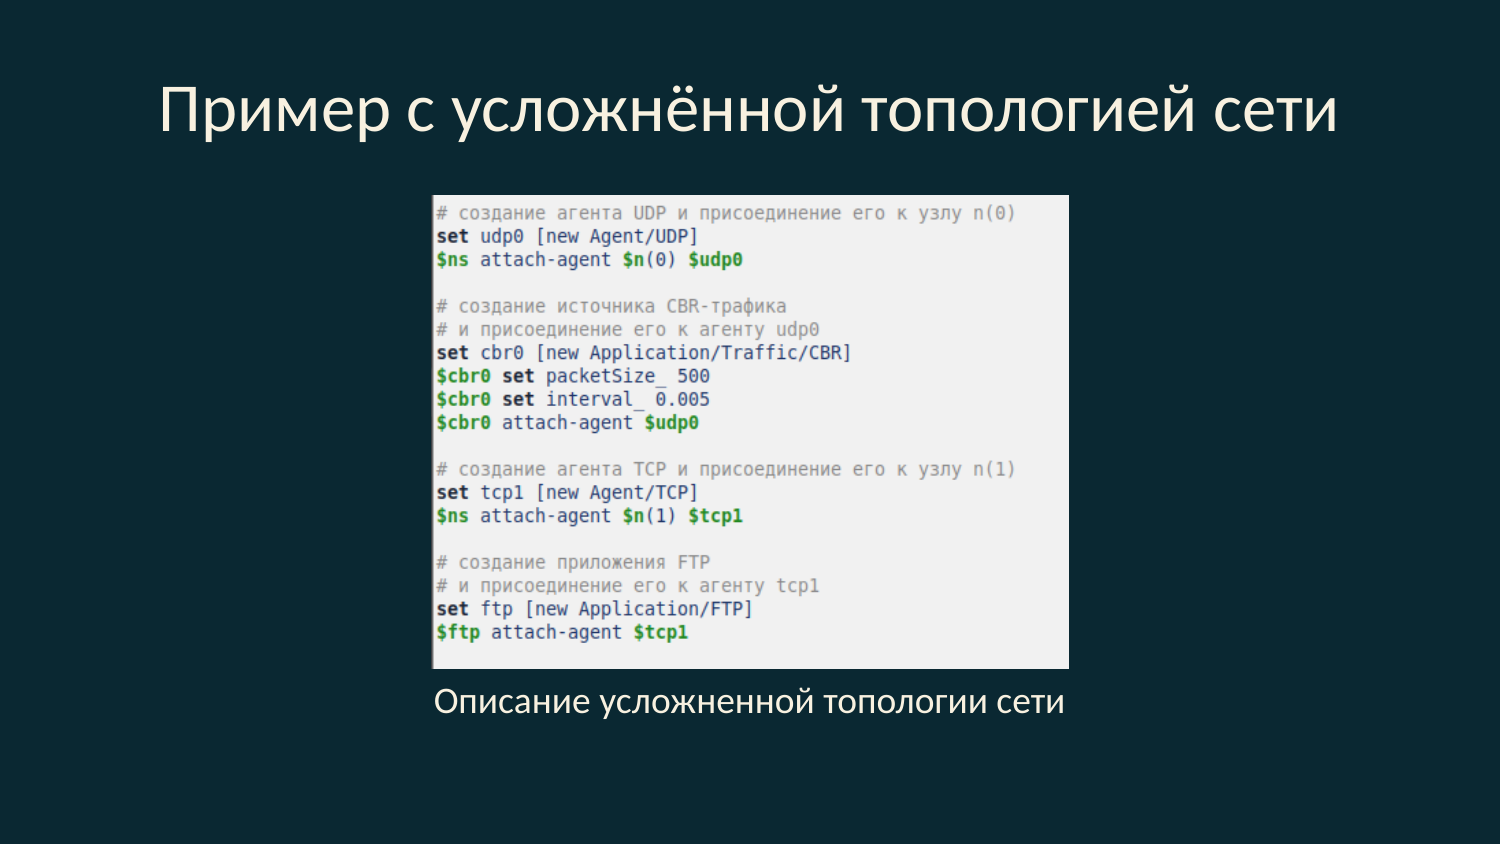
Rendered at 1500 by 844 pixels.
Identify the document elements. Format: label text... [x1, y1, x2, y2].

text_box Описание усложненной топологии сети [74, 668, 1425, 753]
title Пример с усложнённой топологией сети [75, 33, 1425, 175]
picture [431, 195, 1069, 669]
